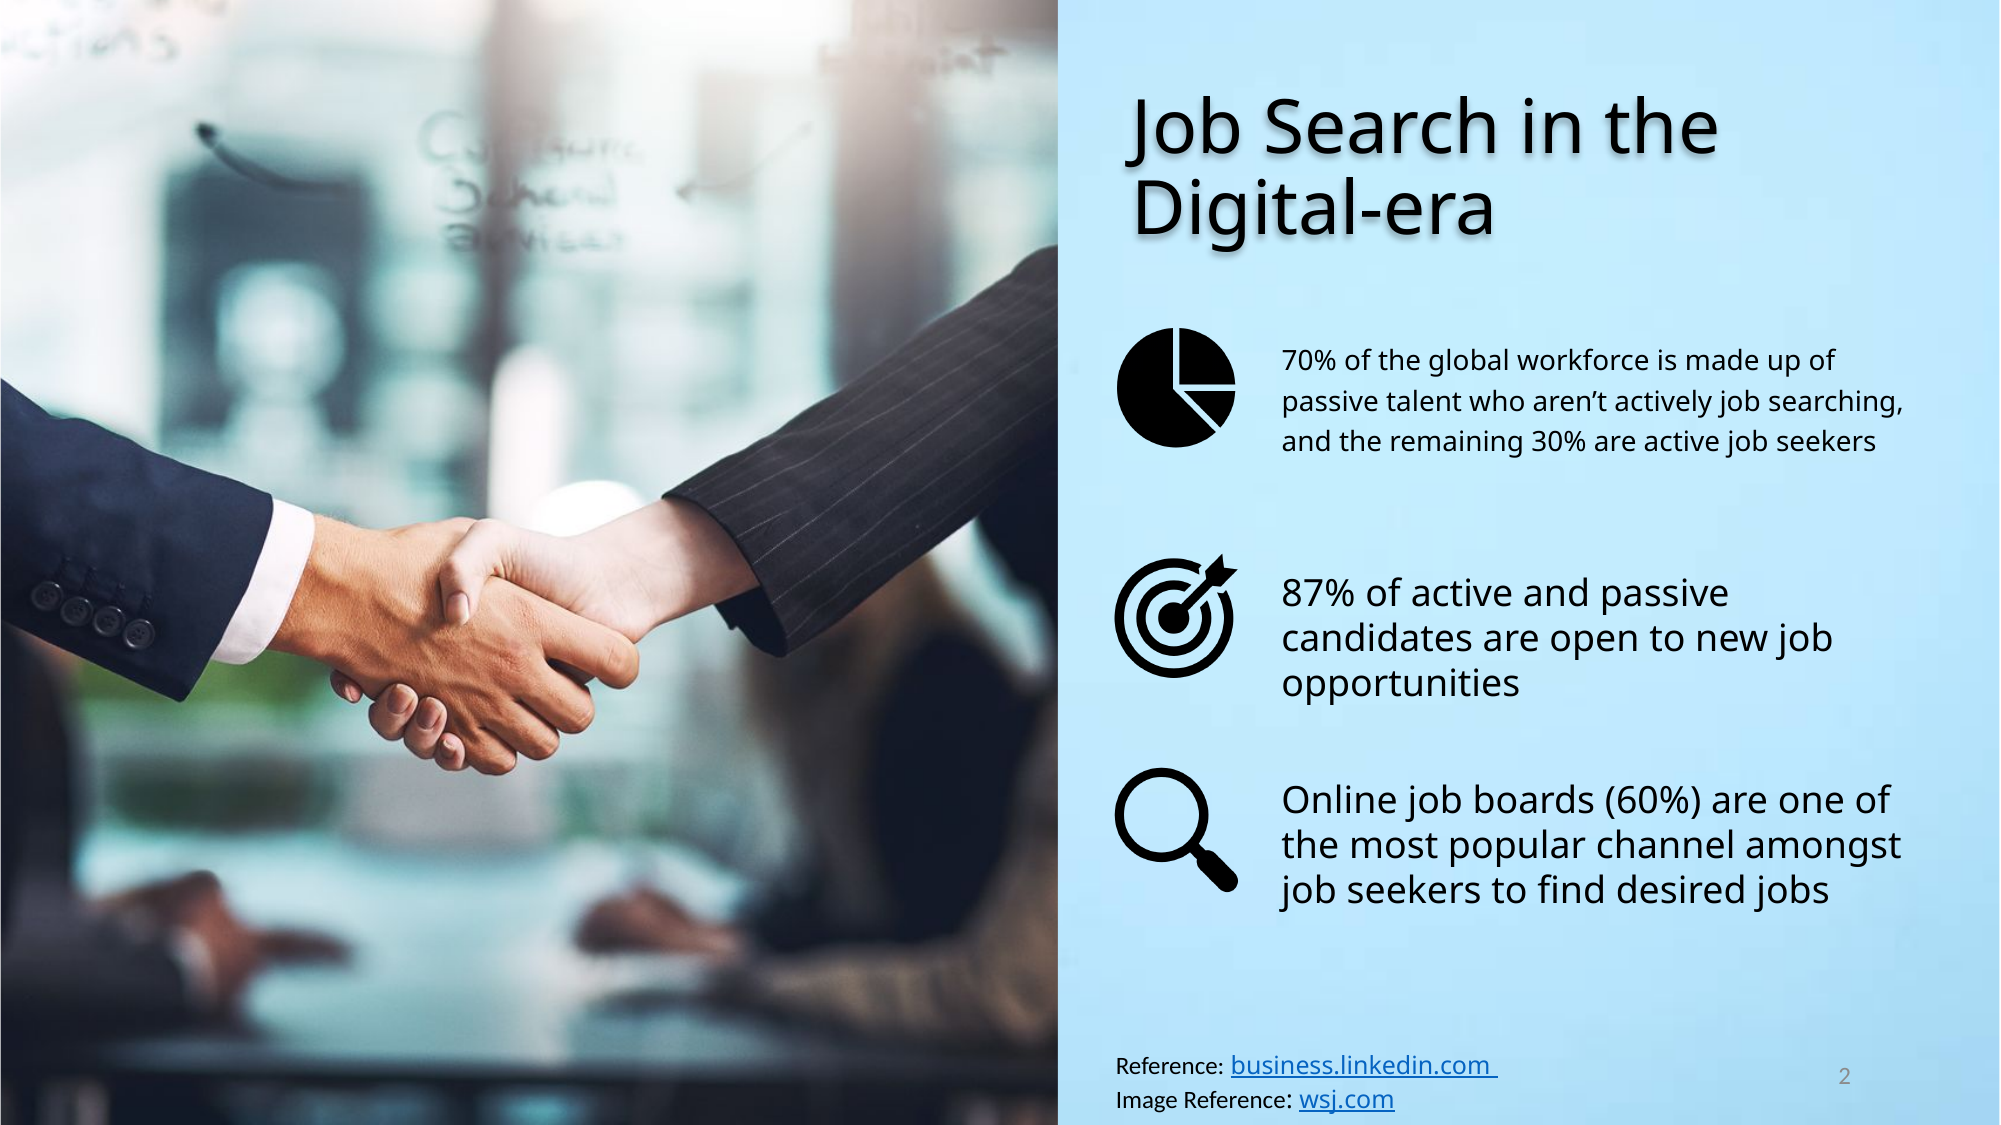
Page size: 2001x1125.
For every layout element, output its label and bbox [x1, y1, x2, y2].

picture [1100, 540, 1251, 691]
list [1057, 0, 2000, 1125]
picture [1100, 312, 1251, 463]
picture [0, 0, 1057, 1125]
picture [1100, 754, 1251, 905]
